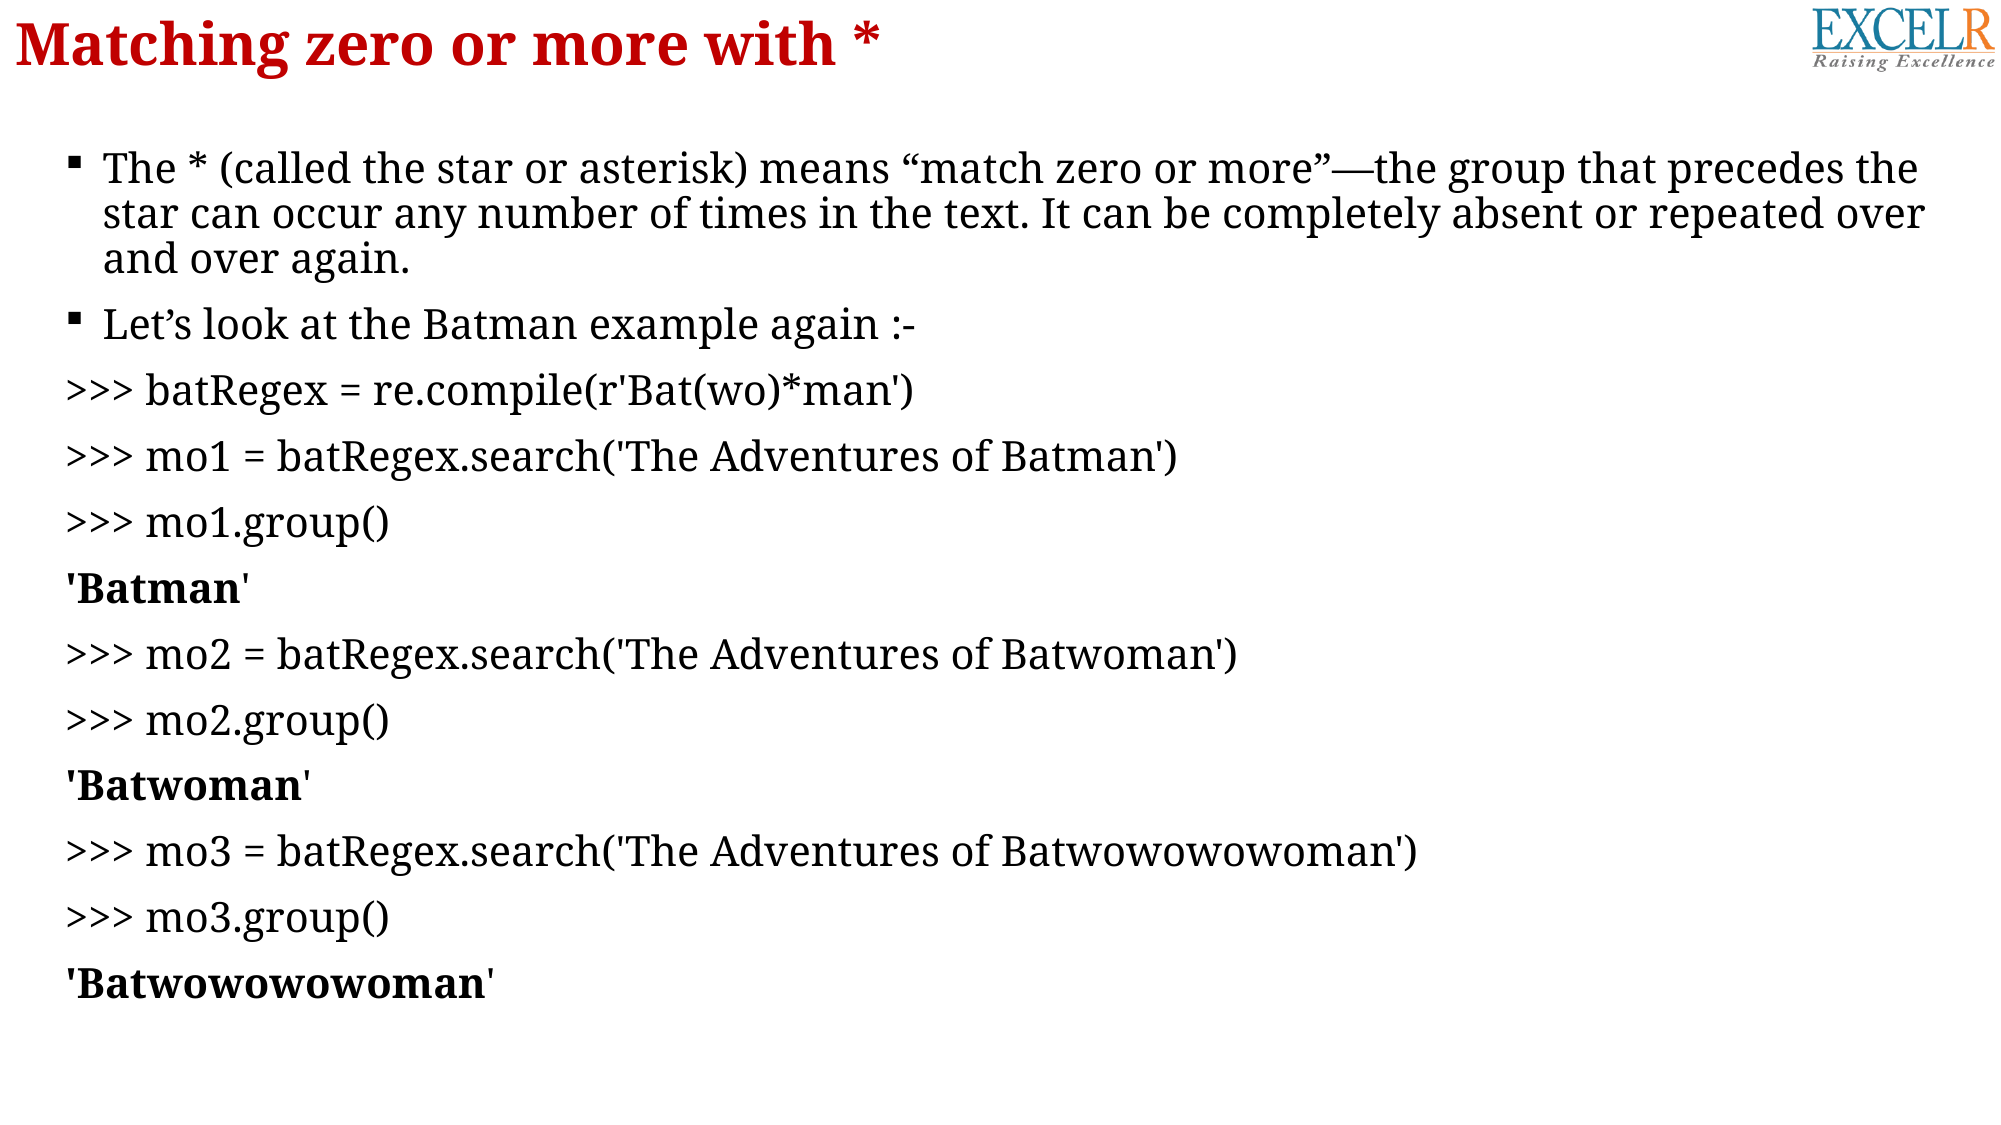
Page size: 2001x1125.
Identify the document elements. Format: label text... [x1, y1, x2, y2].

title Matching zero or more with * [0, 0, 1237, 93]
list The * (called the star or asterisk) means “match zero or more”—the group that precedes the star can occur any number of times in the text. It can be completely absent or repeated over and over again. Let’s look at the Batman example again :- >>> batRegex = re.compile(r'Bat(wo)*man') >>> mo1 = batRegex.search('The Adventures of Batman') >>> mo1.group() 'Batman' >>> mo2 = batRegex.search('The Adventures of Batwoman') >>> mo2.group() 'Batwoman' >>> mo3 = batRegex.search('The Adventures of Batwowowowoman') >>> mo3.group() 'Batwowowowoman' [50, 140, 1950, 1077]
picture [1806, 0, 2000, 73]
